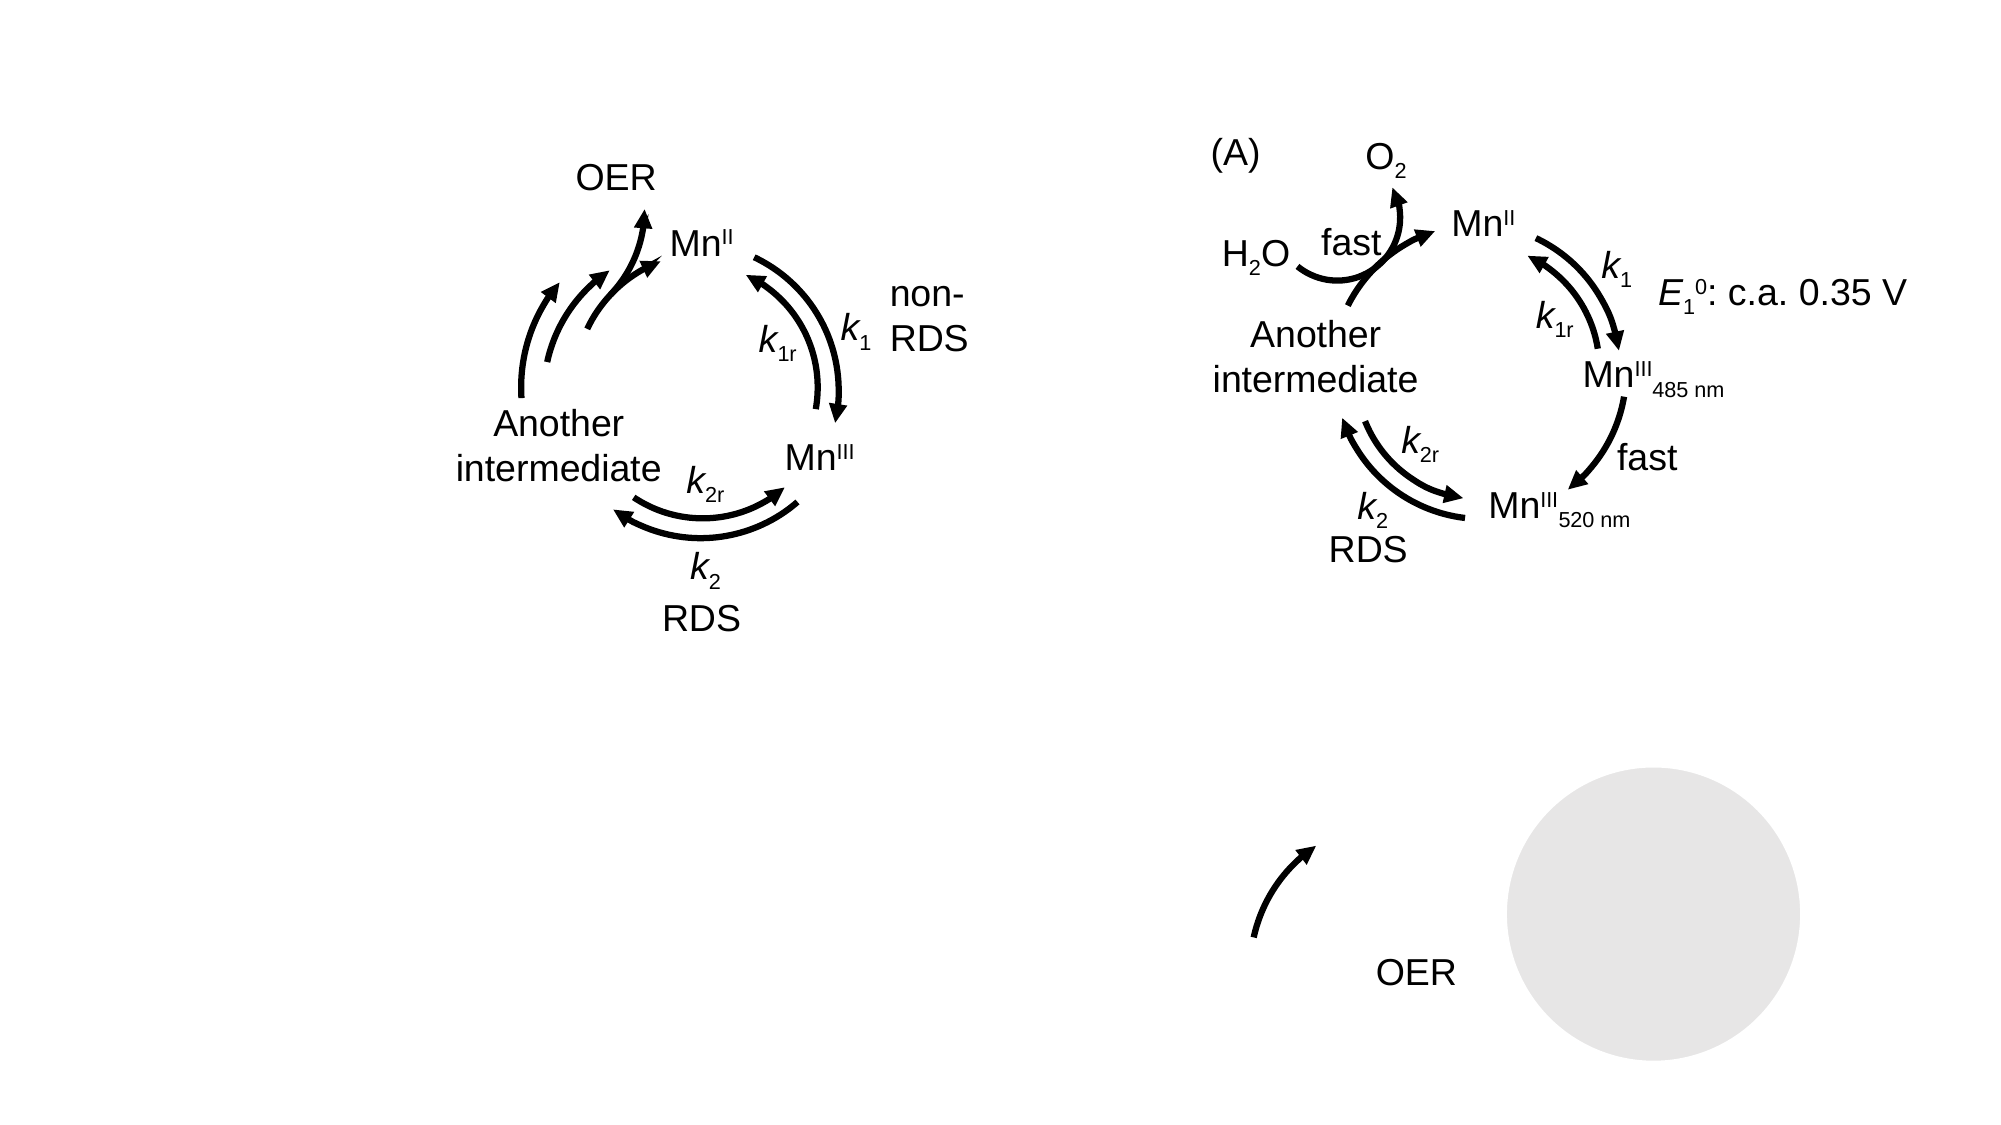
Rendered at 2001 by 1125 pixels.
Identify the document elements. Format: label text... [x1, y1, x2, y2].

text_box OER [1361, 940, 1473, 1001]
text_box k2 [675, 539, 736, 587]
text_box RDS [647, 587, 757, 647]
text_box E10: c.a. 0.35 V [1643, 260, 1923, 327]
text_box MnIII [849, 425, 870, 486]
text_box [1504, 765, 1803, 1063]
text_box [1325, 223, 1621, 520]
text_box MnIII485 nm [1621, 342, 1740, 409]
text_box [552, 242, 849, 539]
text_box RDS [1314, 517, 1423, 578]
text_box MnIII520 nm [1473, 473, 1646, 540]
text_box [1253, 845, 1379, 961]
text_box fast [1306, 210, 1400, 271]
text_box k1 [849, 295, 875, 362]
text_box (A) [1195, 120, 1276, 181]
text_box [520, 304, 543, 399]
text_box non- RDS [875, 261, 984, 367]
text_box OER [560, 145, 672, 206]
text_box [543, 243, 552, 539]
text_box [1306, 271, 1325, 280]
text_box H2O [1207, 221, 1306, 288]
text_box [1351, 191, 1404, 223]
text_box [520, 209, 651, 242]
text_box k1 [1621, 233, 1648, 299]
text_box fast [1621, 425, 1696, 485]
text_box MnII [654, 211, 749, 242]
text_box Another intermediate [441, 391, 543, 497]
text_box Another intermediate [1197, 302, 1325, 407]
text_box O2 [1350, 124, 1422, 191]
text_box MnII [1436, 191, 1531, 223]
text_box [1621, 396, 1625, 413]
